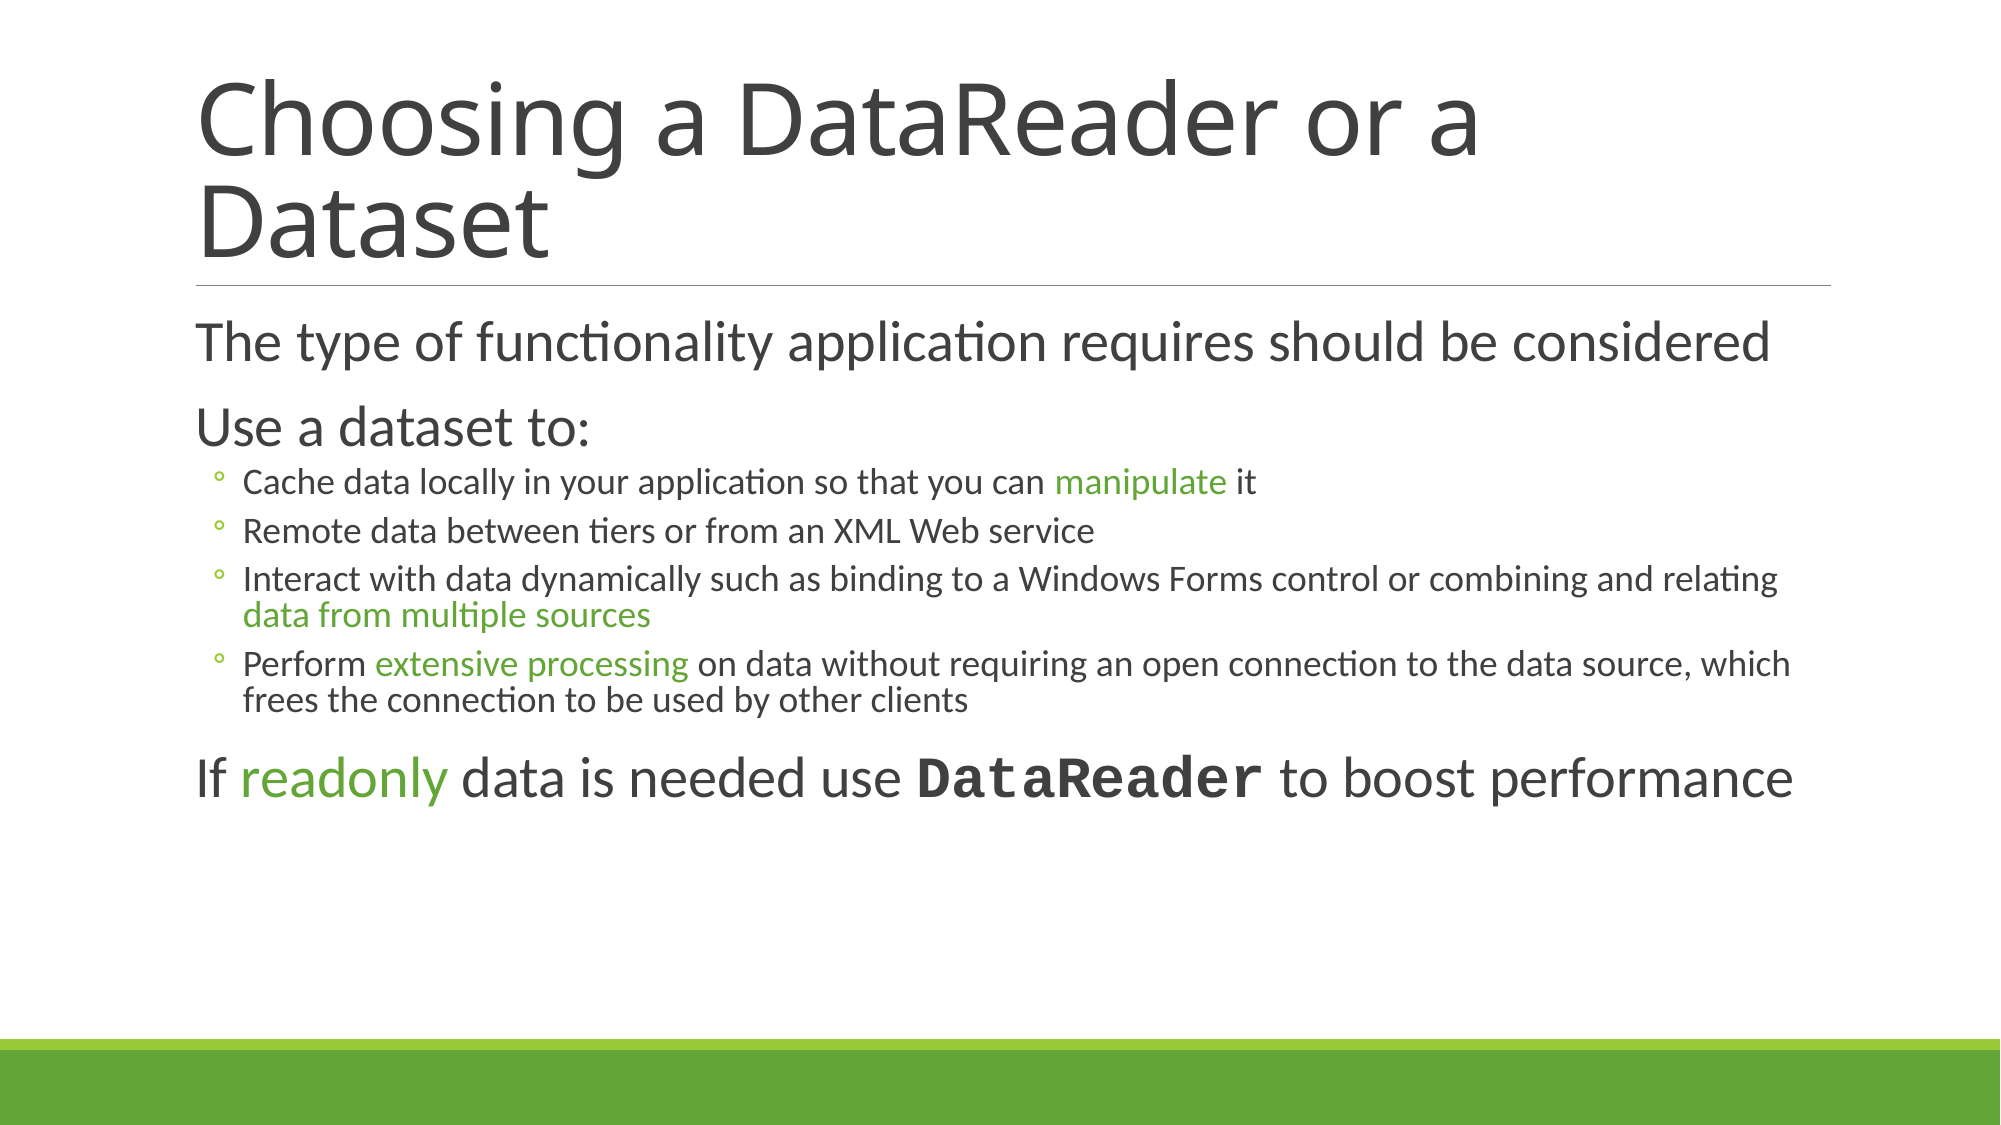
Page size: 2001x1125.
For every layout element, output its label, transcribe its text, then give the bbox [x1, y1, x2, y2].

list The type of functionality application requires should be considered Use a dataset to: Cache data locally in your application so that you can manipulate it Remote data between tiers or from an XML Web service Interact with data dynamically such as binding to a Windows Forms control or combining and relating data from multiple sources Perform extensive processing on data without requiring an open connection to the data source, which frees the connection to be used by other clients If readonly data is needed use DataReader to boost performance [180, 309, 1830, 1014]
title Choosing a DataReader or a Dataset [180, 47, 1830, 285]
